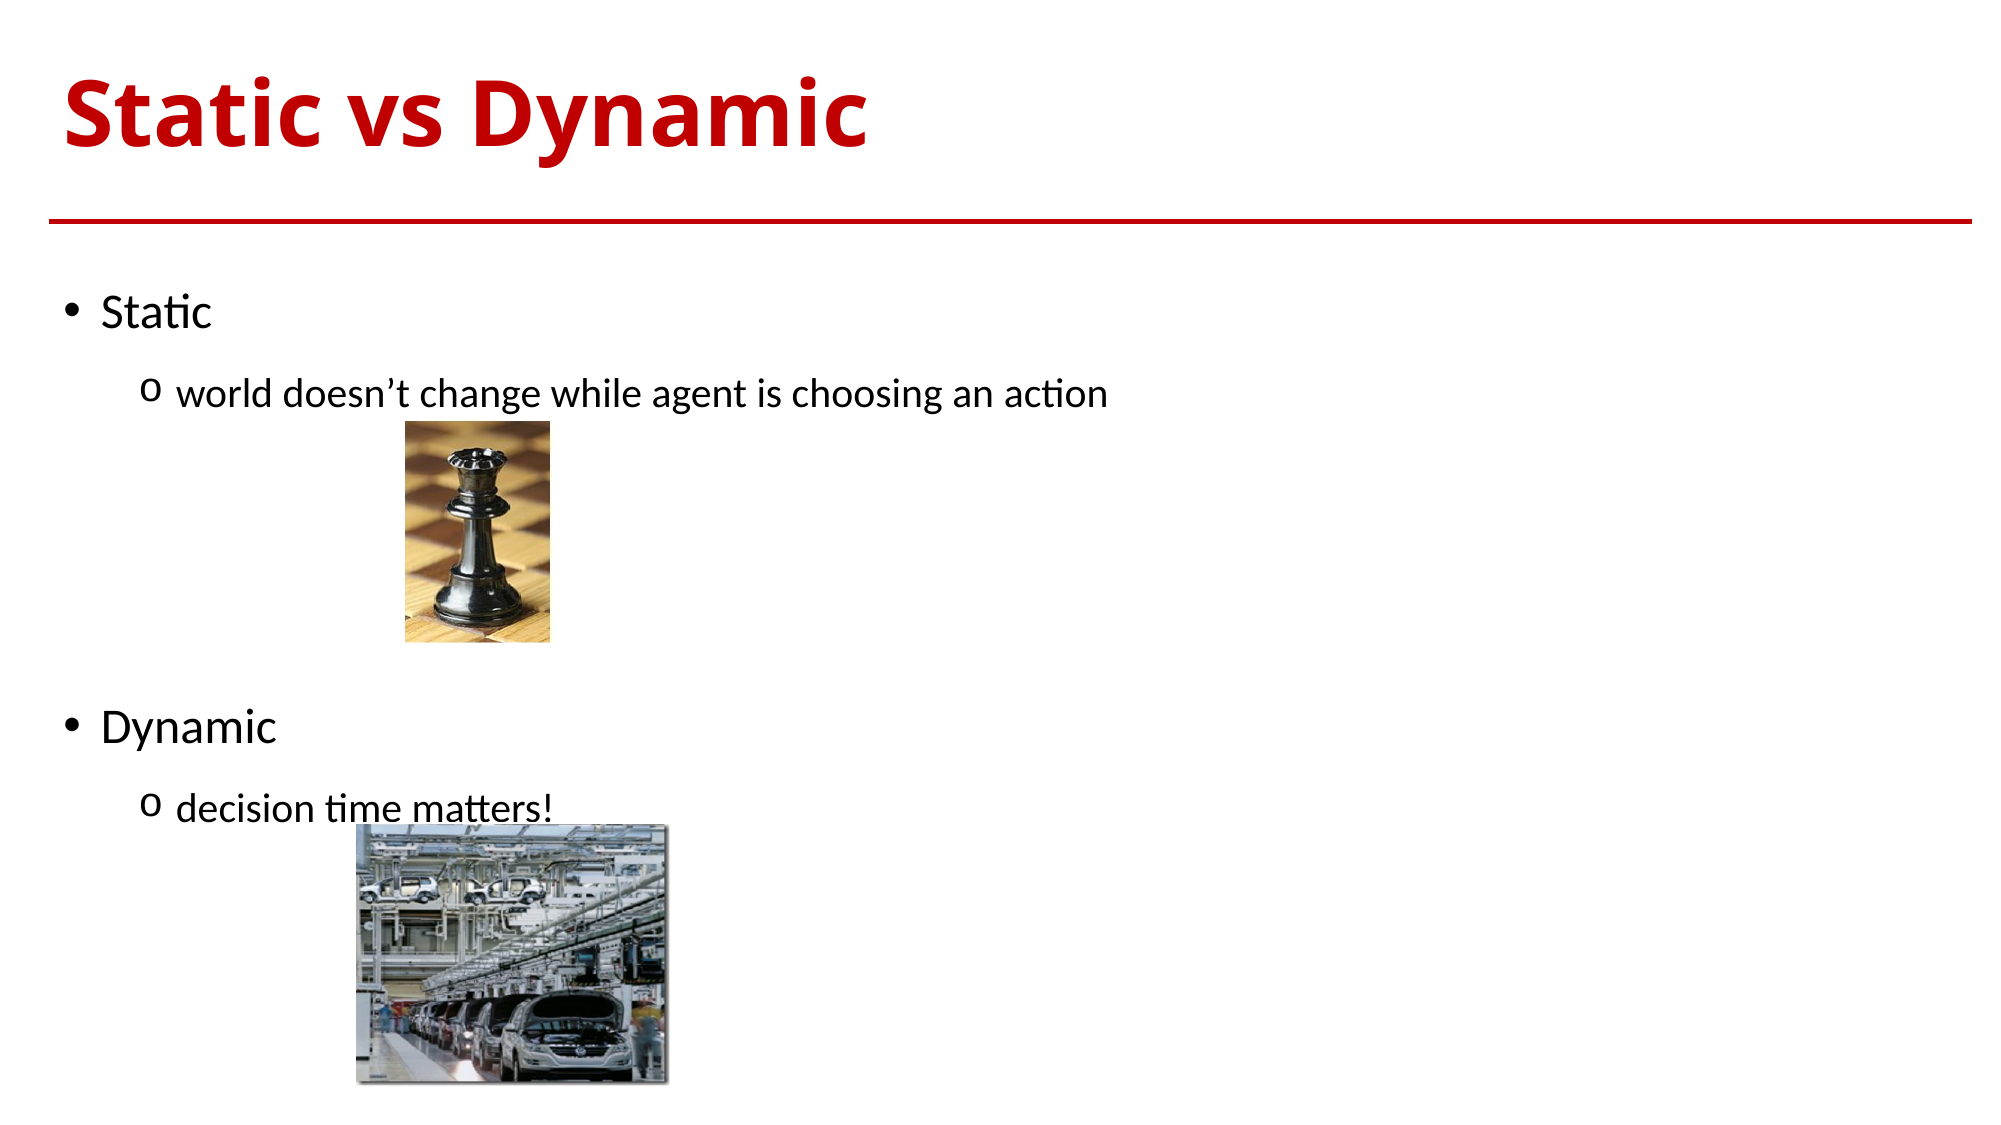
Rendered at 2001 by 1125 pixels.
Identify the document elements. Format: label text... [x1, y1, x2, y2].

list Static world doesn’t change while agent is choosing an action Dynamic decision time matters! [48, 264, 1972, 1014]
title Static vs Dynamic [48, 41, 1972, 192]
picture [354, 822, 670, 1086]
picture [404, 419, 552, 643]
